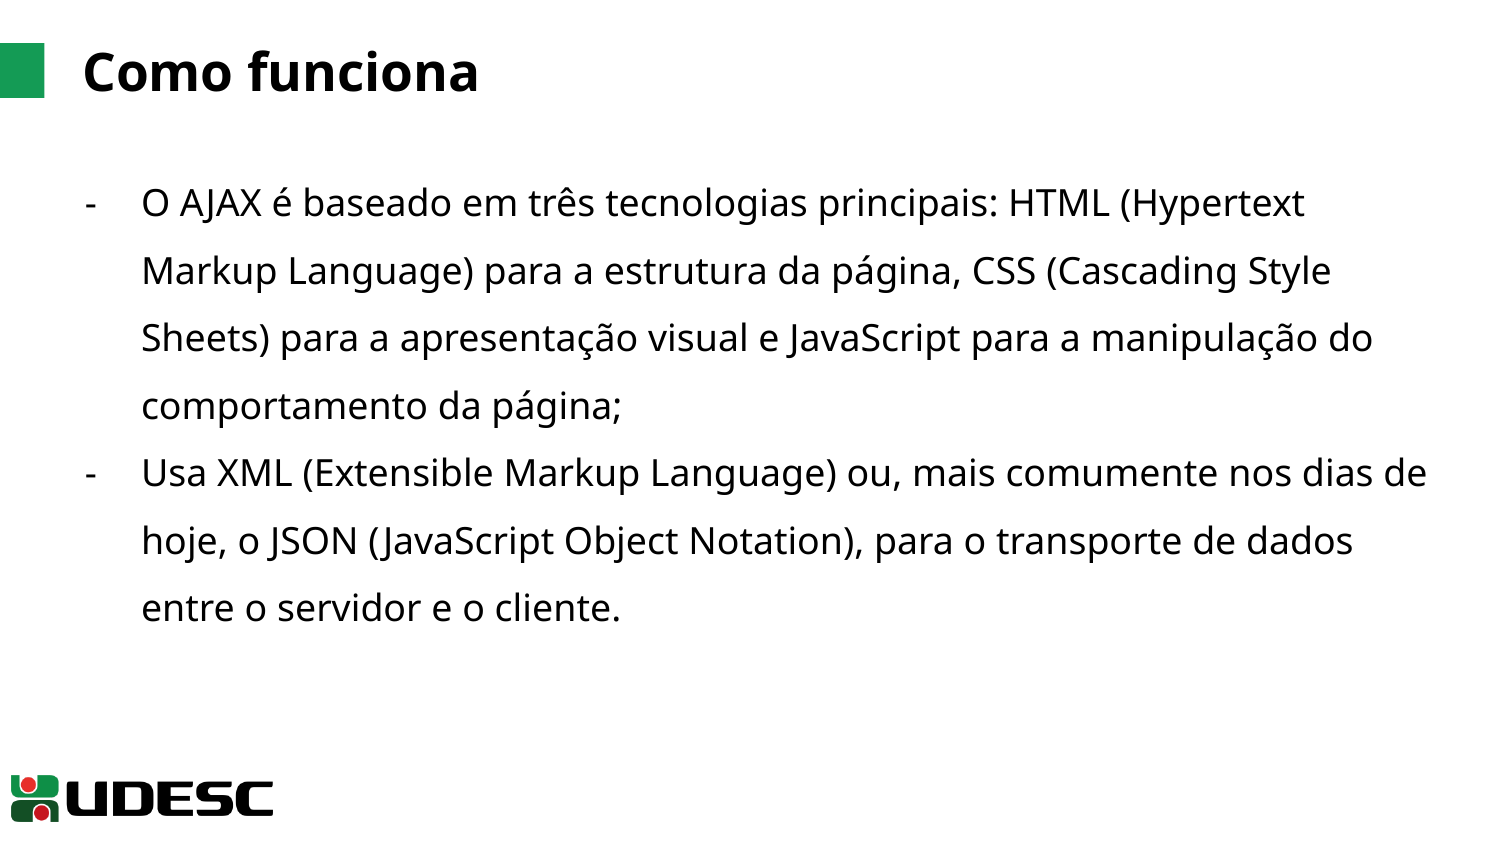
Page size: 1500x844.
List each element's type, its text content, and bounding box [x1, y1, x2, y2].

text_box [0, 43, 45, 98]
list O AJAX é baseado em três tecnologias principais: HTML (Hypertext Markup Language) para a estrutura da página, CSS (Cascading Style Sheets) para a apresentação visual e JavaScript para a manipulação do comportamento da página; Usa XML (Extensible Markup Language) ou, mais comumente nos dias de hoje, o JSON (JavaScript Object Notation), para o transporte de dados entre o servidor e o cliente. [51, 141, 1449, 703]
picture [11, 775, 273, 822]
title Como funciona [67, 23, 1466, 118]
